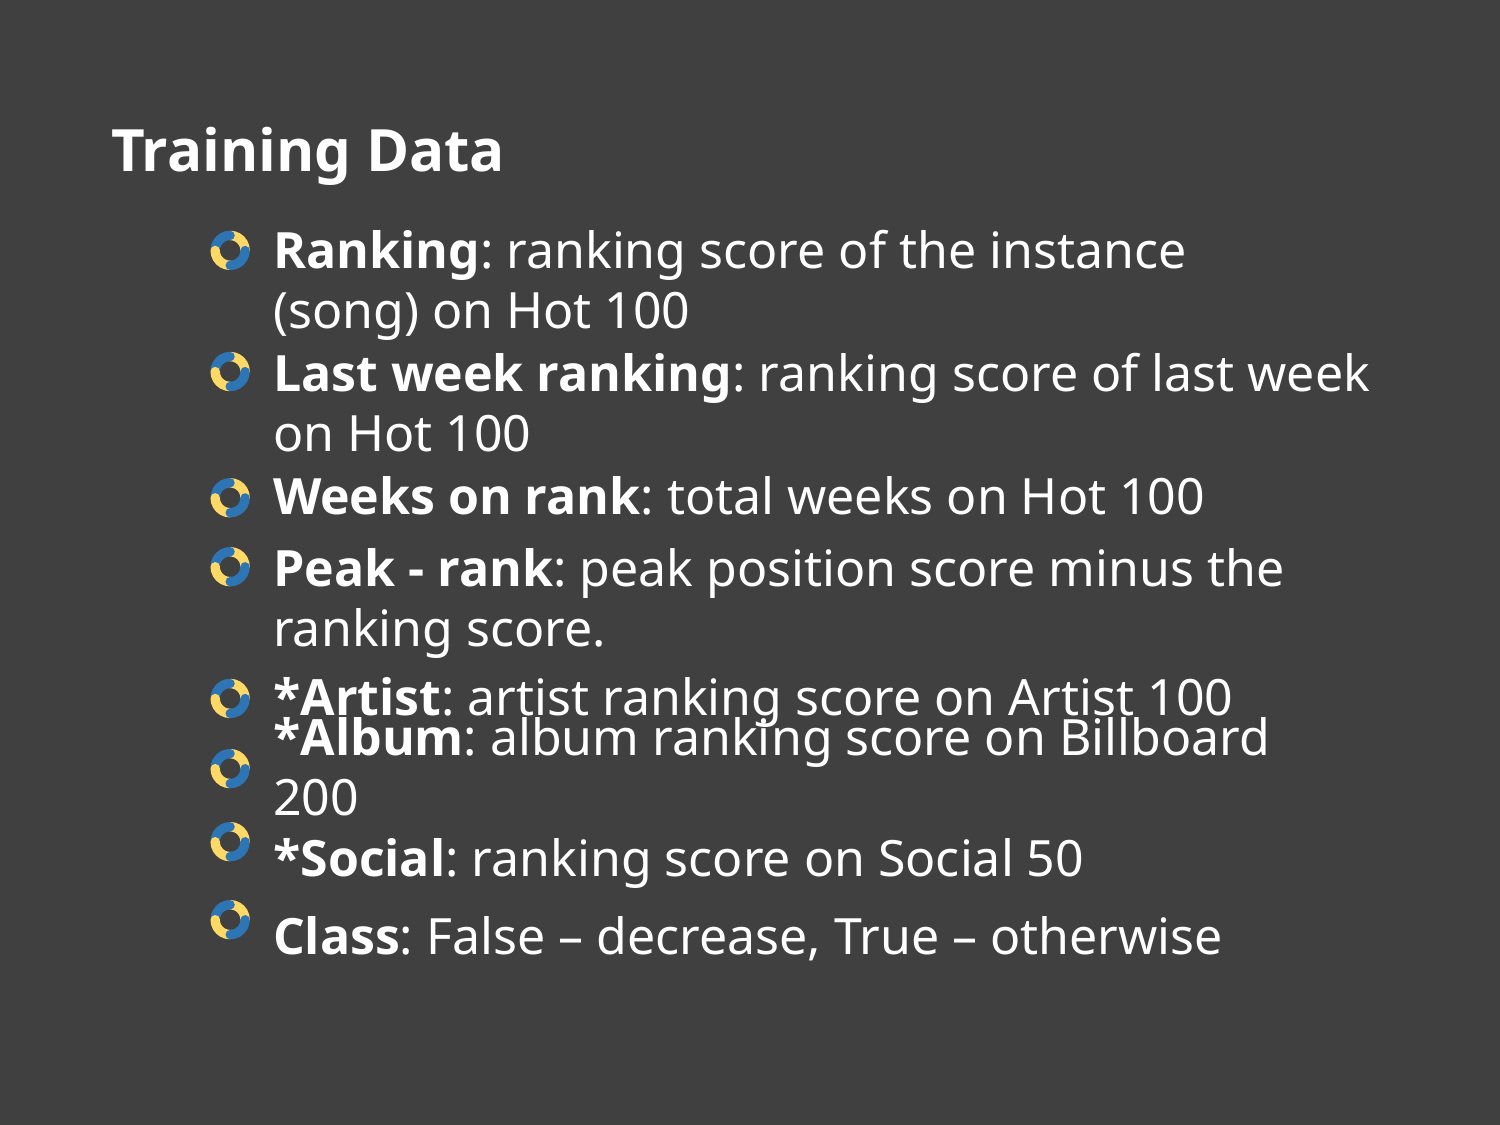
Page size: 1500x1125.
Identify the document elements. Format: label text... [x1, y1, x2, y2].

text_box Last week ranking: ranking score of last week on Hot 100 [258, 333, 1421, 469]
text_box Training Data [96, 105, 931, 191]
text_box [215, 551, 246, 582]
text_box *Artist: artist ranking score on Artist 100 [258, 664, 1341, 698]
text_box Class: False – decrease, True – otherwise [258, 867, 1341, 972]
text_box Peak - rank: peak position score minus the ranking score. [258, 529, 1421, 664]
text_box Weeks on rank: total weeks on Hot 100 [258, 457, 1341, 529]
text_box *Album: album ranking score on Billboard 200 [258, 698, 1341, 789]
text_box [215, 356, 246, 387]
text_box Ranking: ranking score of the instance (song) on Hot 100 [258, 211, 1341, 333]
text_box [215, 235, 246, 266]
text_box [215, 482, 246, 513]
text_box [215, 753, 246, 784]
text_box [215, 904, 246, 935]
text_box *Social: ranking score on Social 50 [258, 789, 1341, 867]
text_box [215, 826, 246, 857]
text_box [215, 683, 246, 714]
